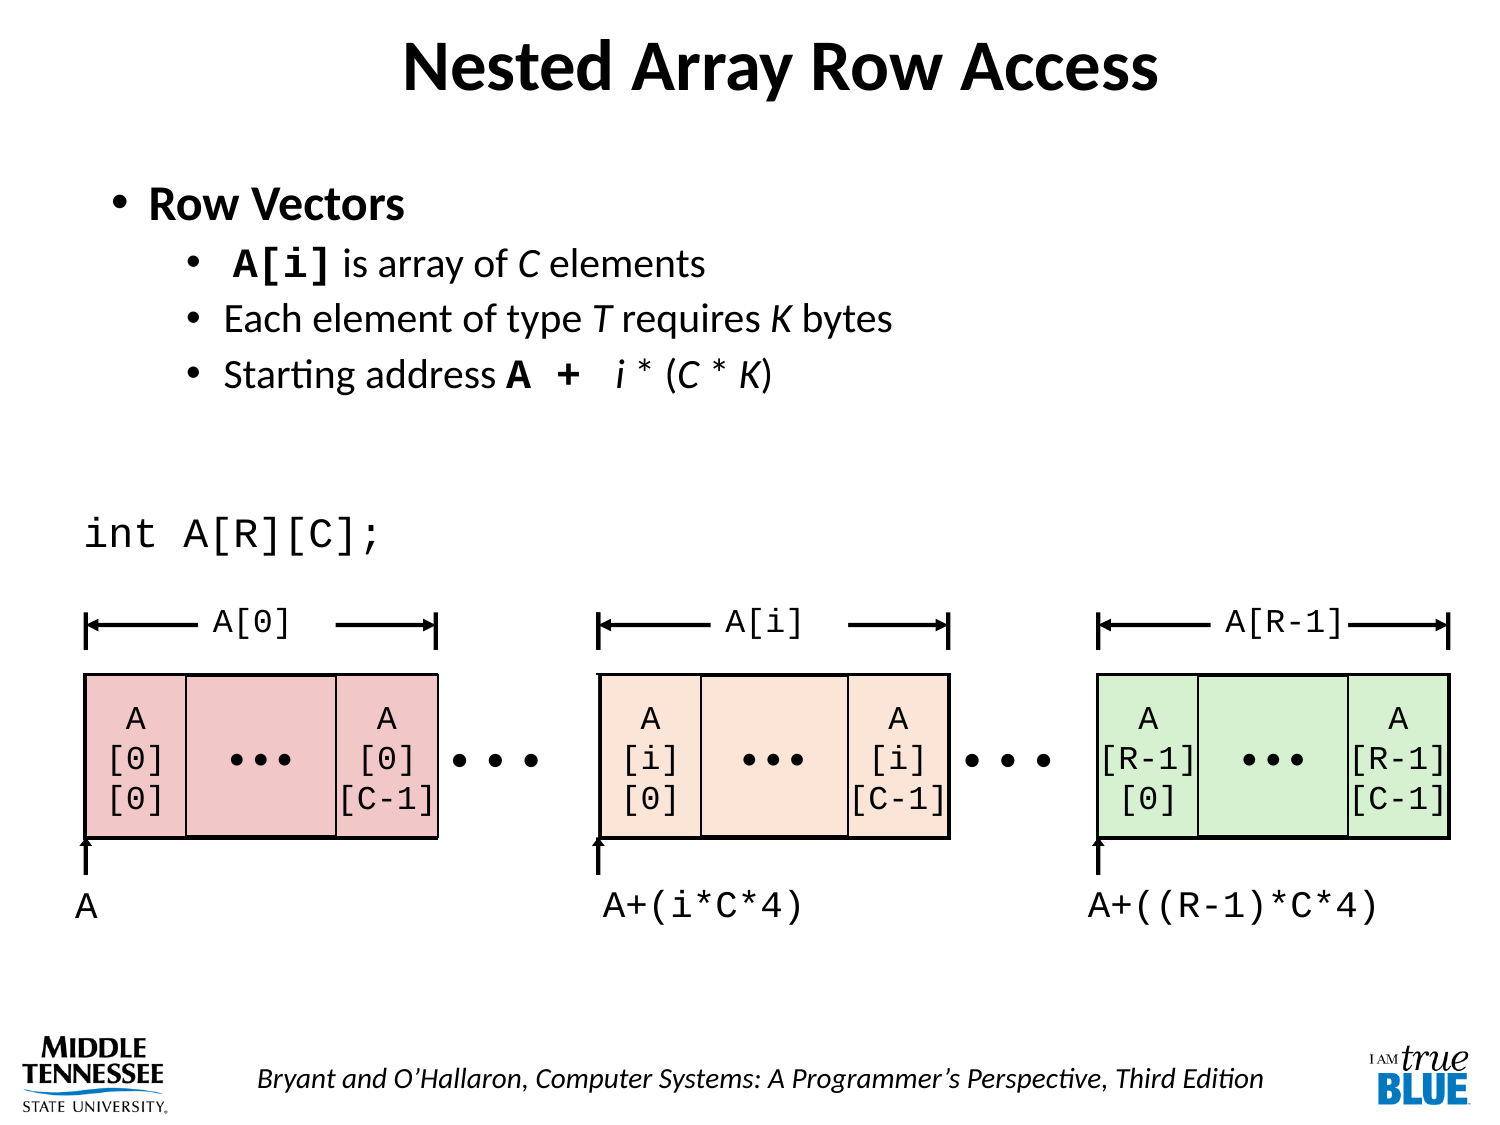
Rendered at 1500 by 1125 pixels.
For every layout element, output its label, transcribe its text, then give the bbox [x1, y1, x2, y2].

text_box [85, 587, 439, 838]
text_box A+(i*C*4) [588, 873, 886, 933]
text_box [592, 837, 605, 873]
text_box int A[R][C]; [68, 498, 398, 563]
title Nested Array Row Access [212, 20, 1350, 115]
text_box • • • [951, 674, 1096, 838]
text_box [1098, 587, 1449, 838]
picture [1360, 1034, 1485, 1115]
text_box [598, 587, 949, 838]
text_box A [53, 873, 119, 934]
picture [8, 1027, 174, 1122]
text_box [79, 840, 93, 875]
text_box • • • [439, 674, 598, 838]
list Row Vectors A[i] is array of C elements Each element of type T requires K bytes Starting address A + i * (C * K) [95, 169, 1074, 408]
text_box [1092, 837, 1105, 875]
text_box A+((R-1)*C*4) [1073, 873, 1449, 933]
